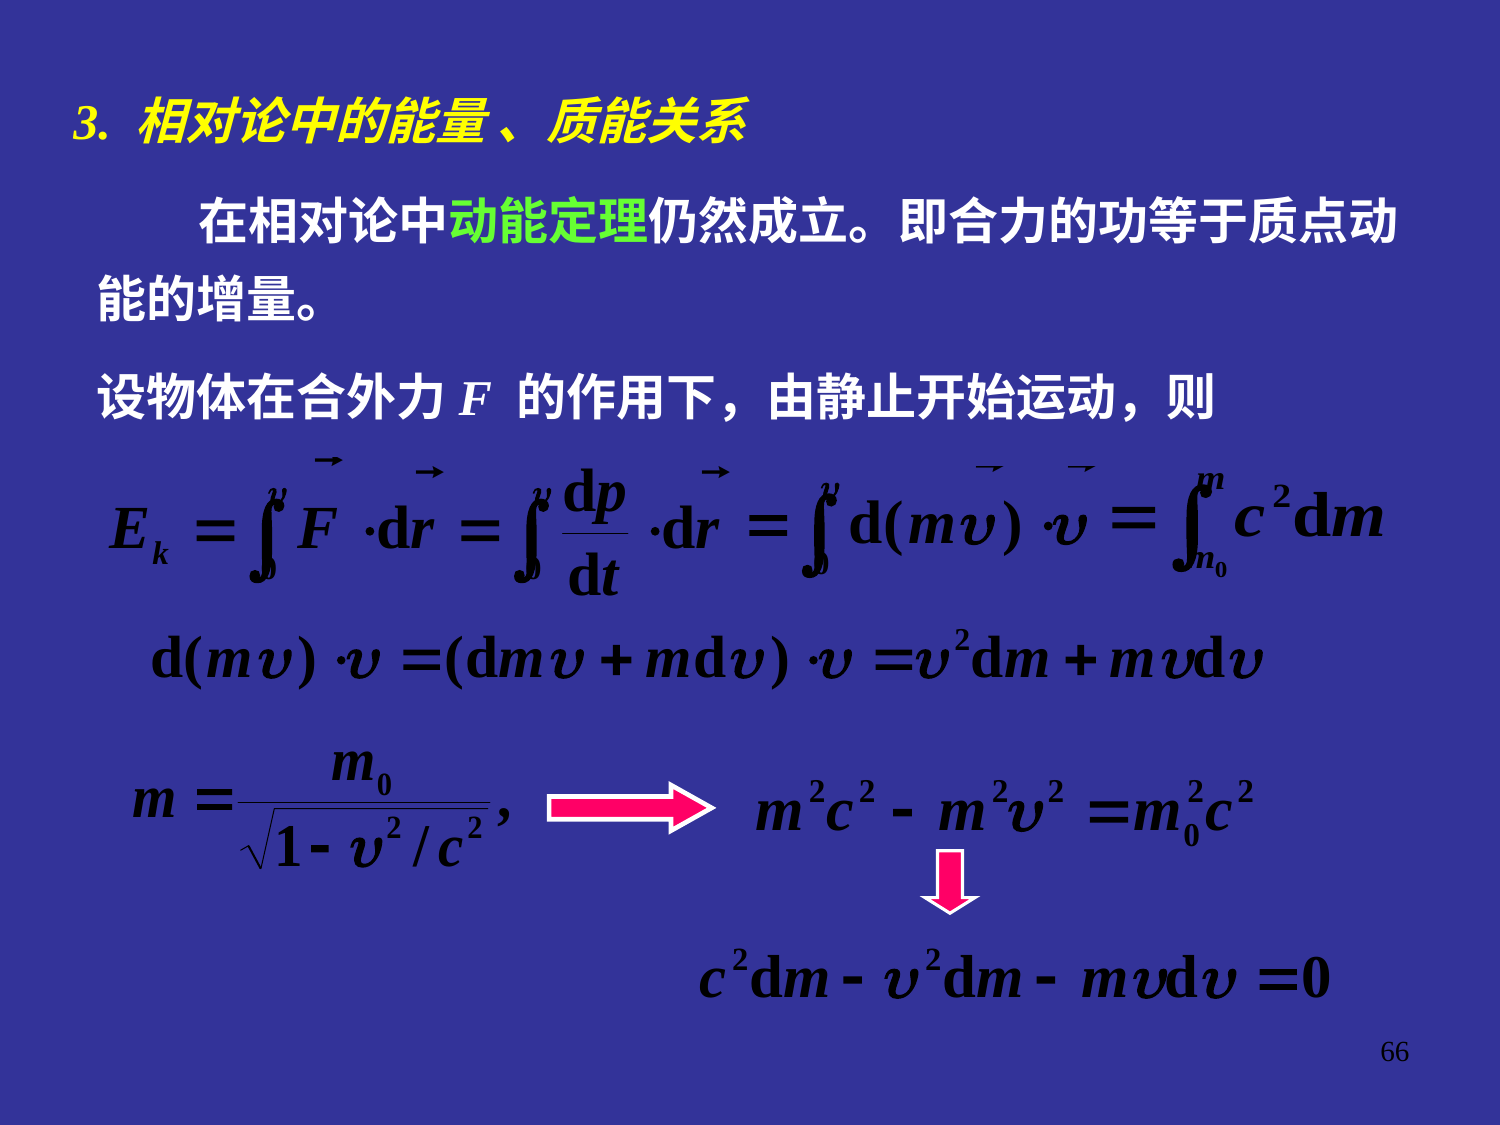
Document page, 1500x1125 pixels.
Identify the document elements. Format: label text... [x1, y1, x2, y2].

text_box [924, 861, 976, 914]
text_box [696, 938, 1337, 1005]
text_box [128, 726, 514, 875]
text_box 3. 相对论中的能量 、质能关系 [58, 81, 984, 157]
slide_number 66 [1074, 1024, 1426, 1103]
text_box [751, 769, 1258, 854]
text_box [148, 619, 1269, 697]
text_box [1101, 456, 1392, 585]
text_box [739, 466, 1096, 582]
text_box 在相对论中动能定理仍然成立。即合力的功等于质点动能的增量。 [82, 163, 1442, 335]
text_box 设物体在合外力F 的作用下，由静止开始运动，则 [82, 339, 1318, 433]
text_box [103, 456, 731, 602]
text_box [549, 785, 712, 831]
